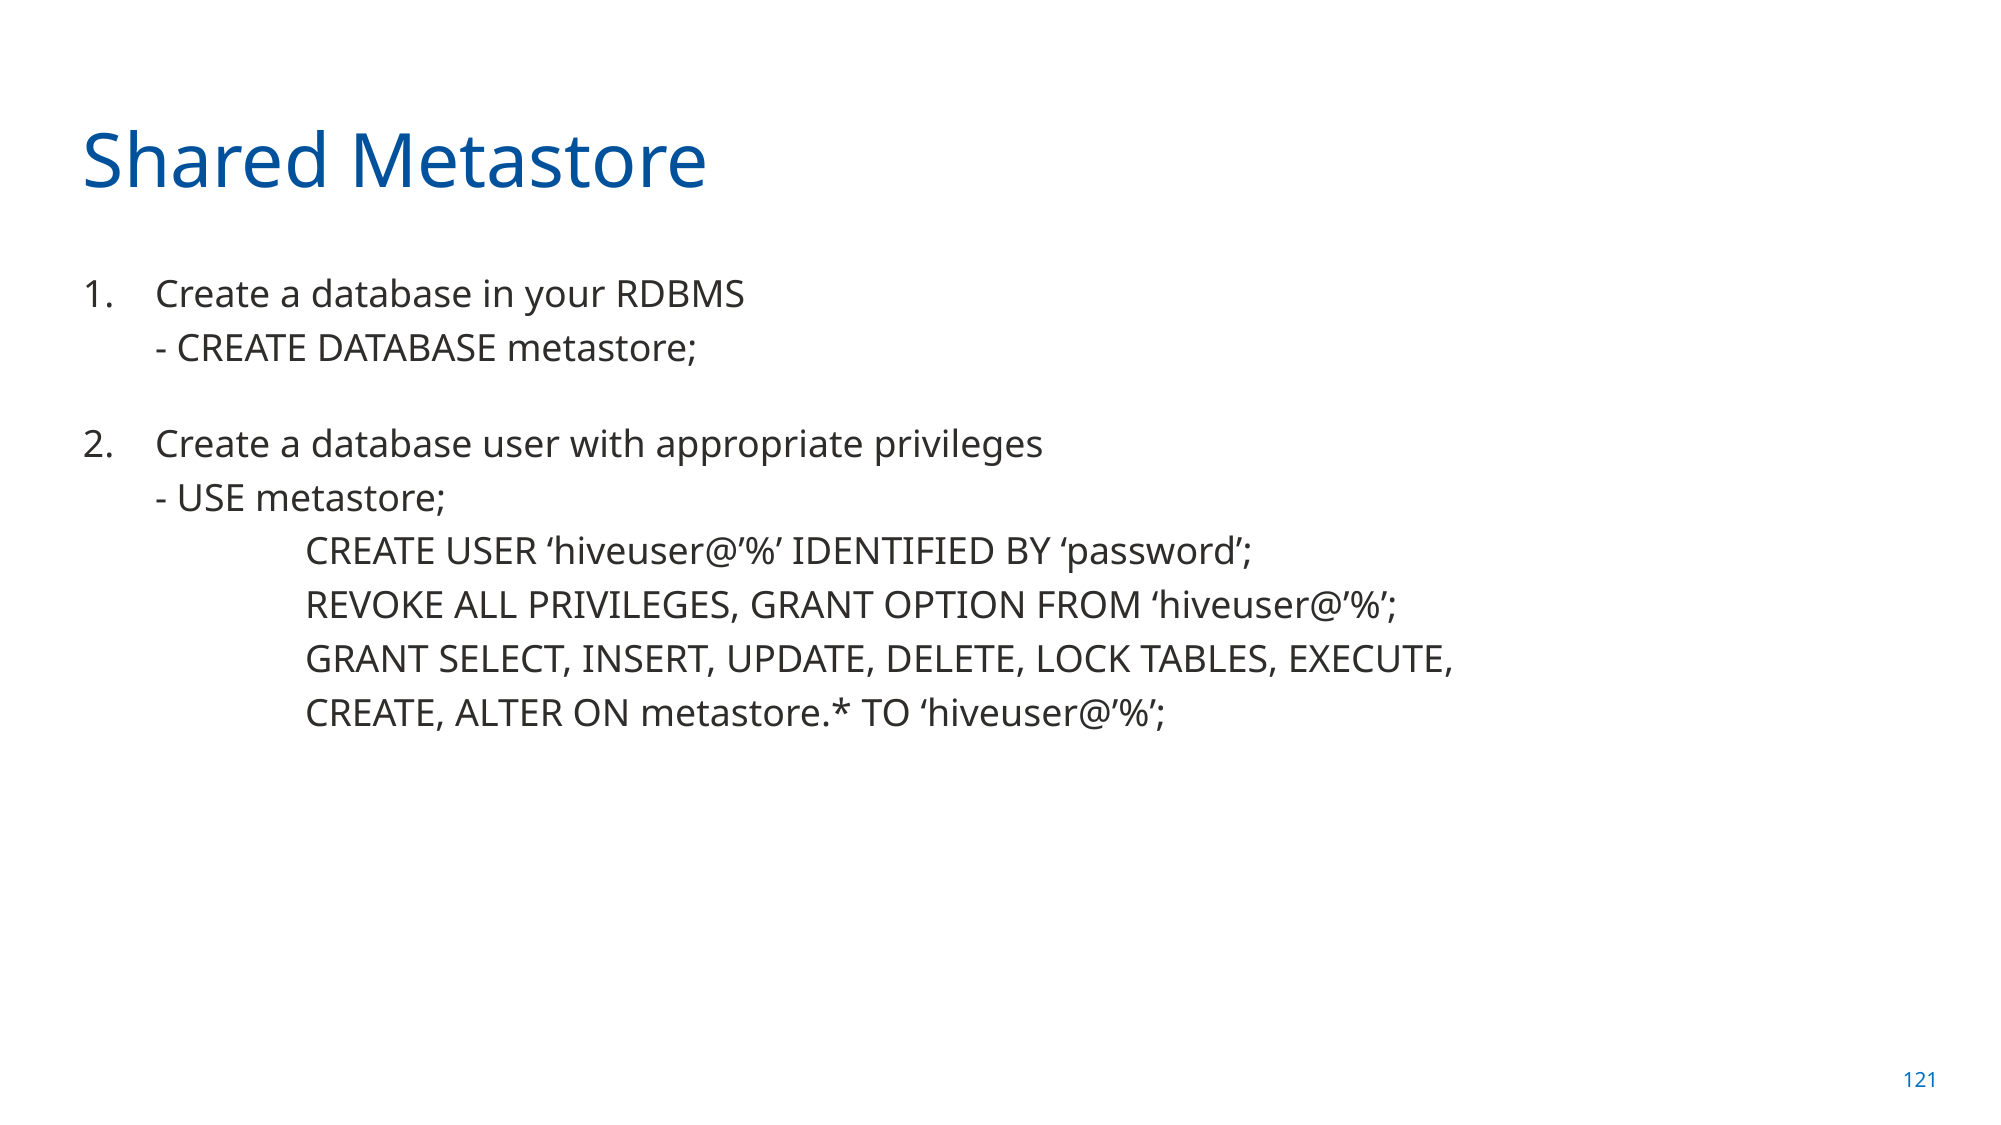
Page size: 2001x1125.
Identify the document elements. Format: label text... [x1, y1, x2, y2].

list Create a database in your RDBMS - CREATE DATABASE metastore; Create a database user with appropriate privileges - USE metastore; CREATE USER ‘hiveuser@’%’ IDENTIFIED BY ‘password’; REVOKE ALL PRIVILEGES, GRANT OPTION FROM ‘hiveuser@’%’; GRANT SELECT, INSERT, UPDATE, DELETE, LOCK TABLES, EXECUTE, CREATE, ALTER ON metastore.* TO ‘hiveuser@’%’; [67, 253, 1823, 1000]
title Shared Metastore [67, 20, 1565, 210]
